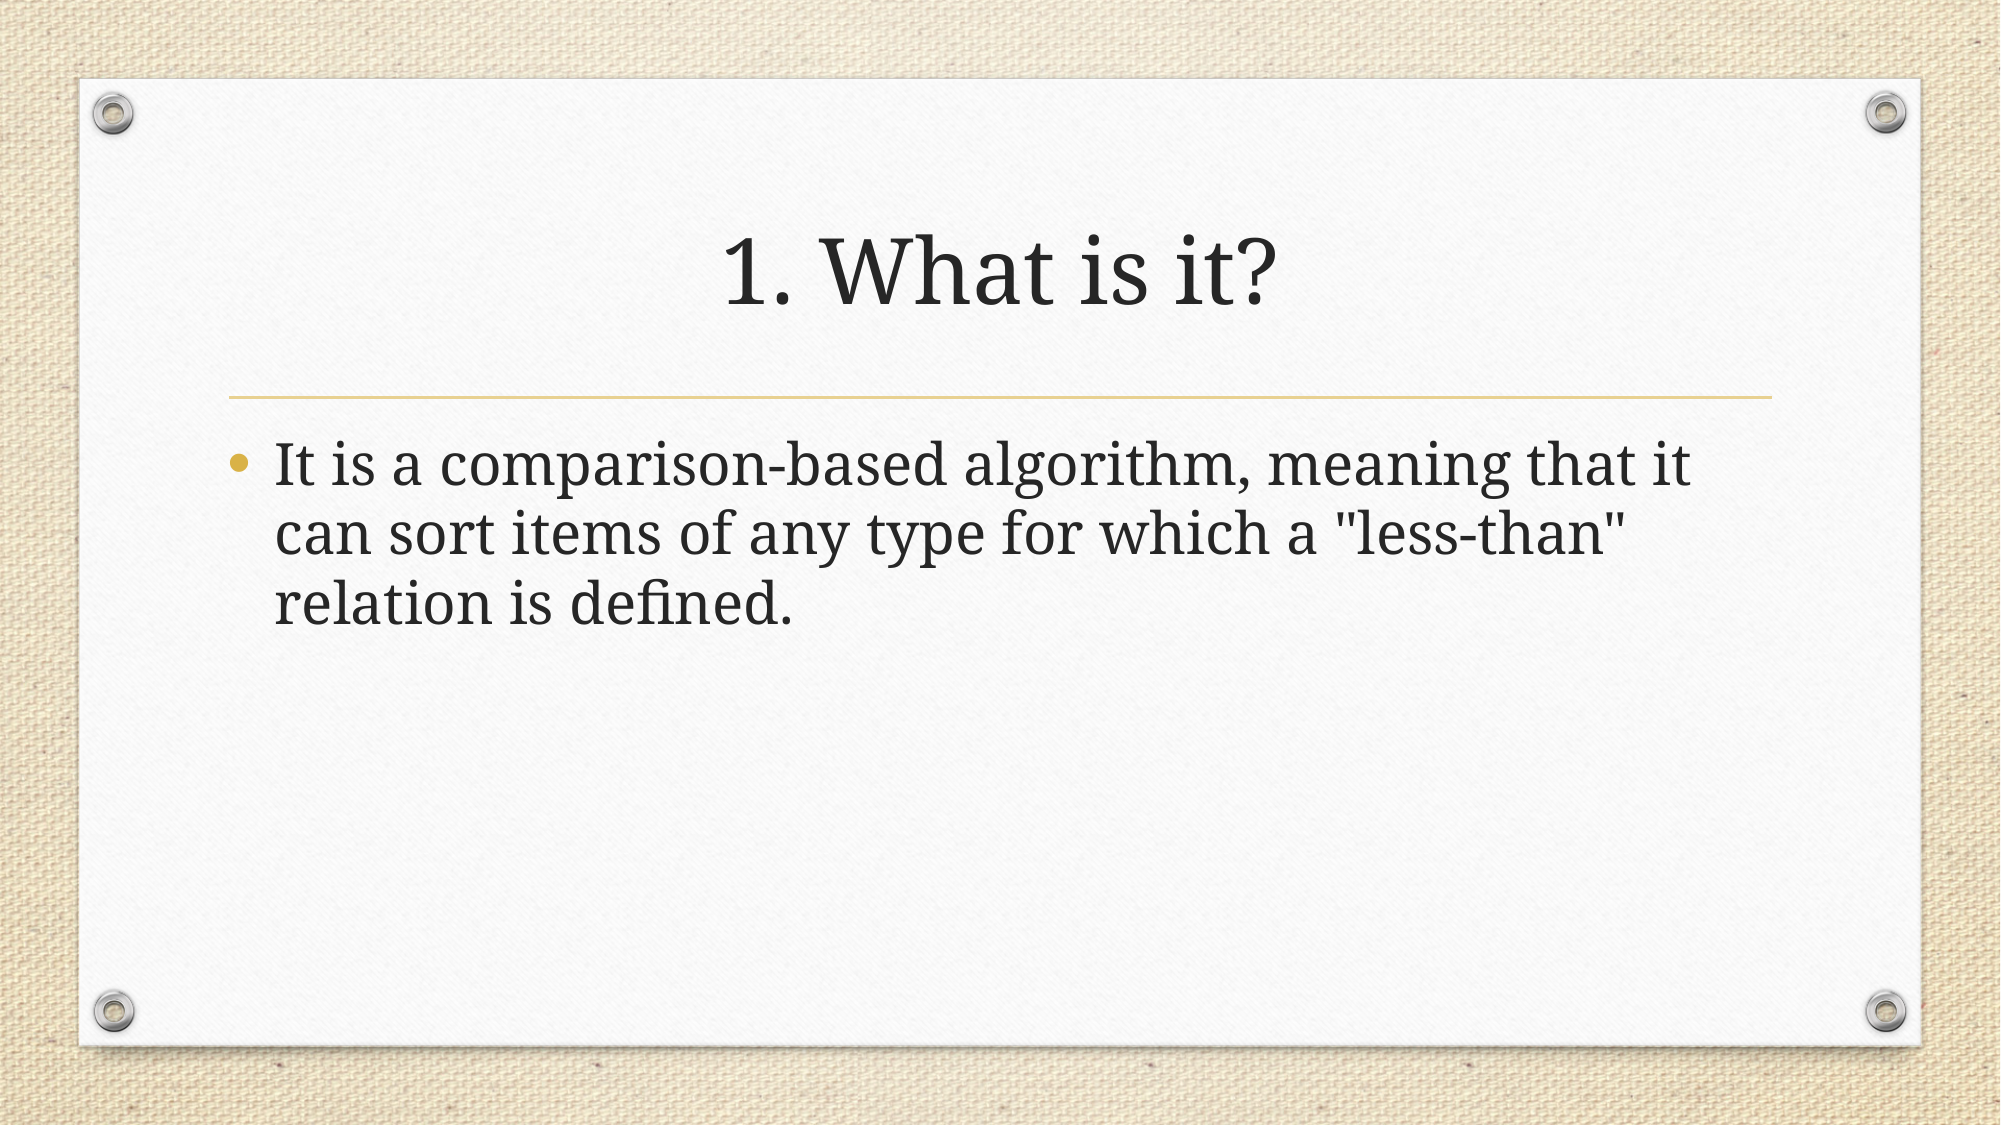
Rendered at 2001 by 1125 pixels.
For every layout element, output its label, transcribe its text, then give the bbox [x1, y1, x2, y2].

title 1. What is it? [212, 161, 1788, 375]
picture [0, 0, 2001, 1125]
list It is a comparison-based algorithm, meaning that it can sort items of any type for which a "less-than" relation is defined. [212, 419, 1788, 964]
